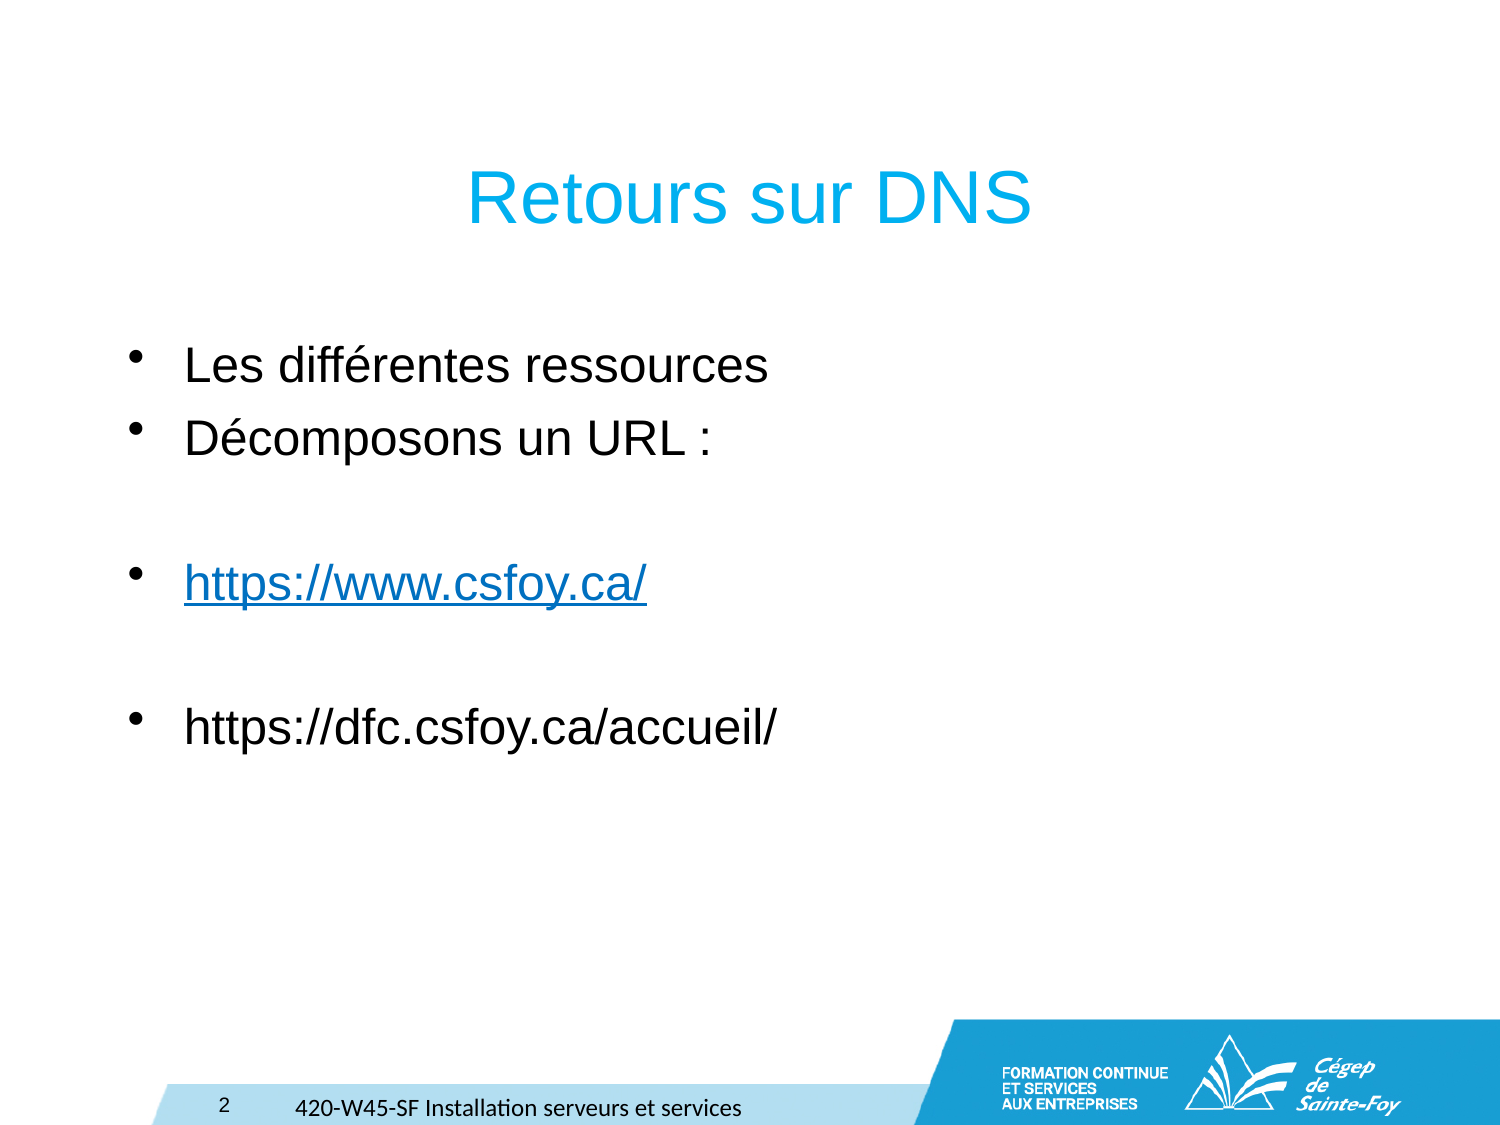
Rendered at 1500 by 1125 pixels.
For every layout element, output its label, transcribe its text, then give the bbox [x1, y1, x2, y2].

title Retours sur DNS [112, 99, 1388, 288]
text_box 2 [147, 1084, 301, 1125]
list Les différentes ressources Décomposons un URL : https://www.csfoy.ca/ https://dfc.csfoy.ca/accueil/ [112, 324, 1388, 1000]
picture [0, 0, 1500, 1125]
